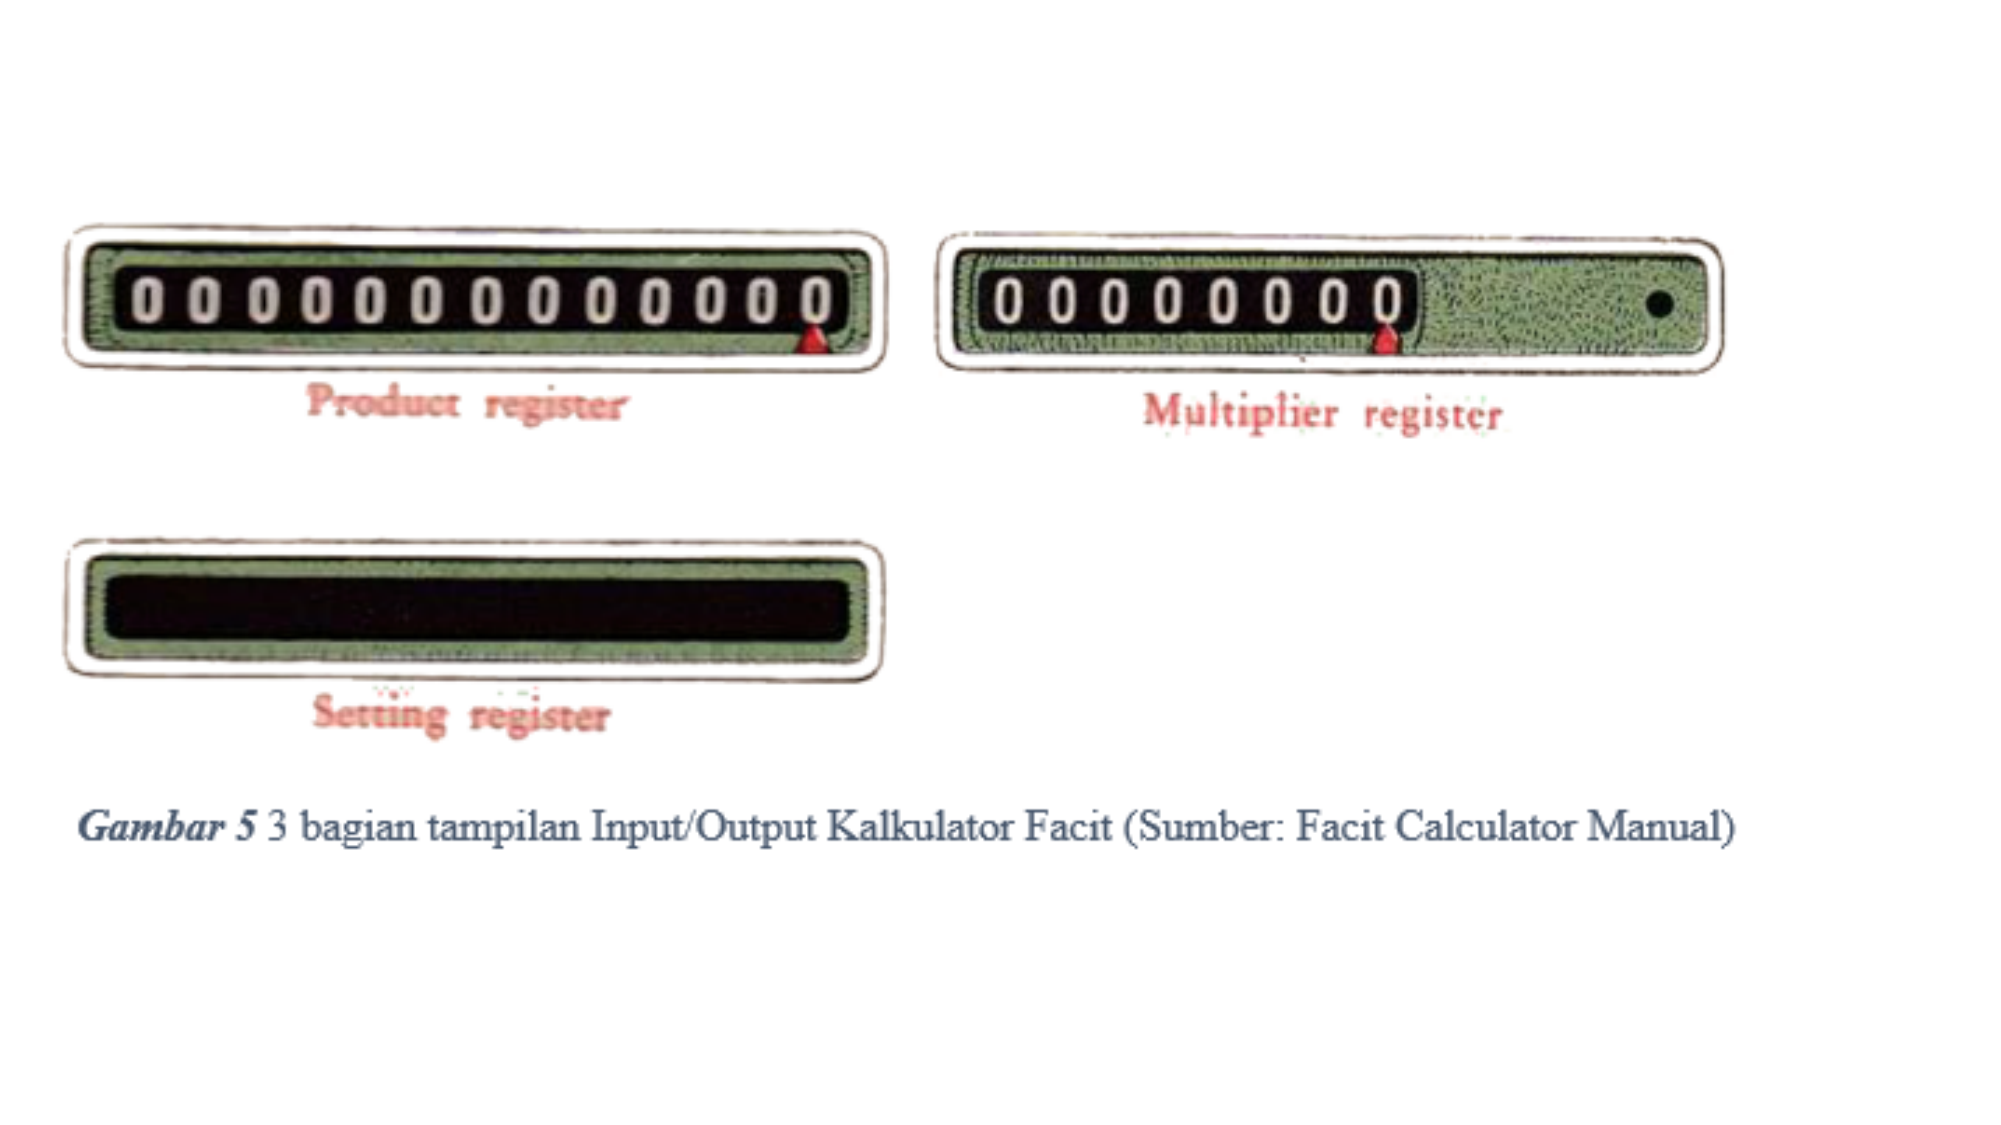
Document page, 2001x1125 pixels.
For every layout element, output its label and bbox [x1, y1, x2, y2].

picture [46, 190, 1823, 886]
